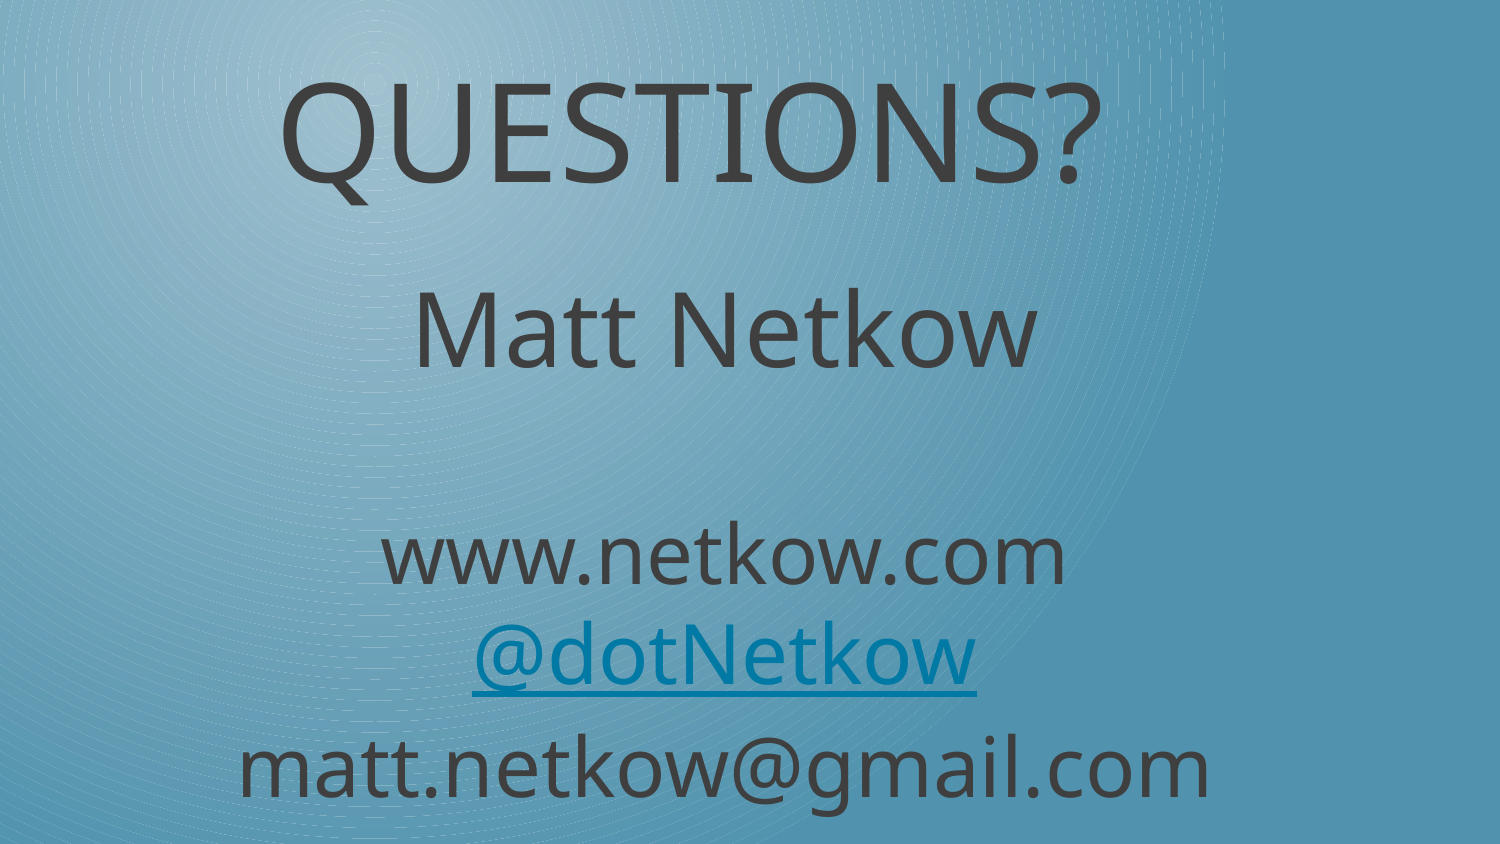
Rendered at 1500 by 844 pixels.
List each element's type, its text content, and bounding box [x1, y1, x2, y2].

title Questions? [275, 37, 1288, 197]
text_box Matt Netkow www.netkow.com @dotNetkow matt.netkow@gmail.com [187, 256, 1263, 822]
